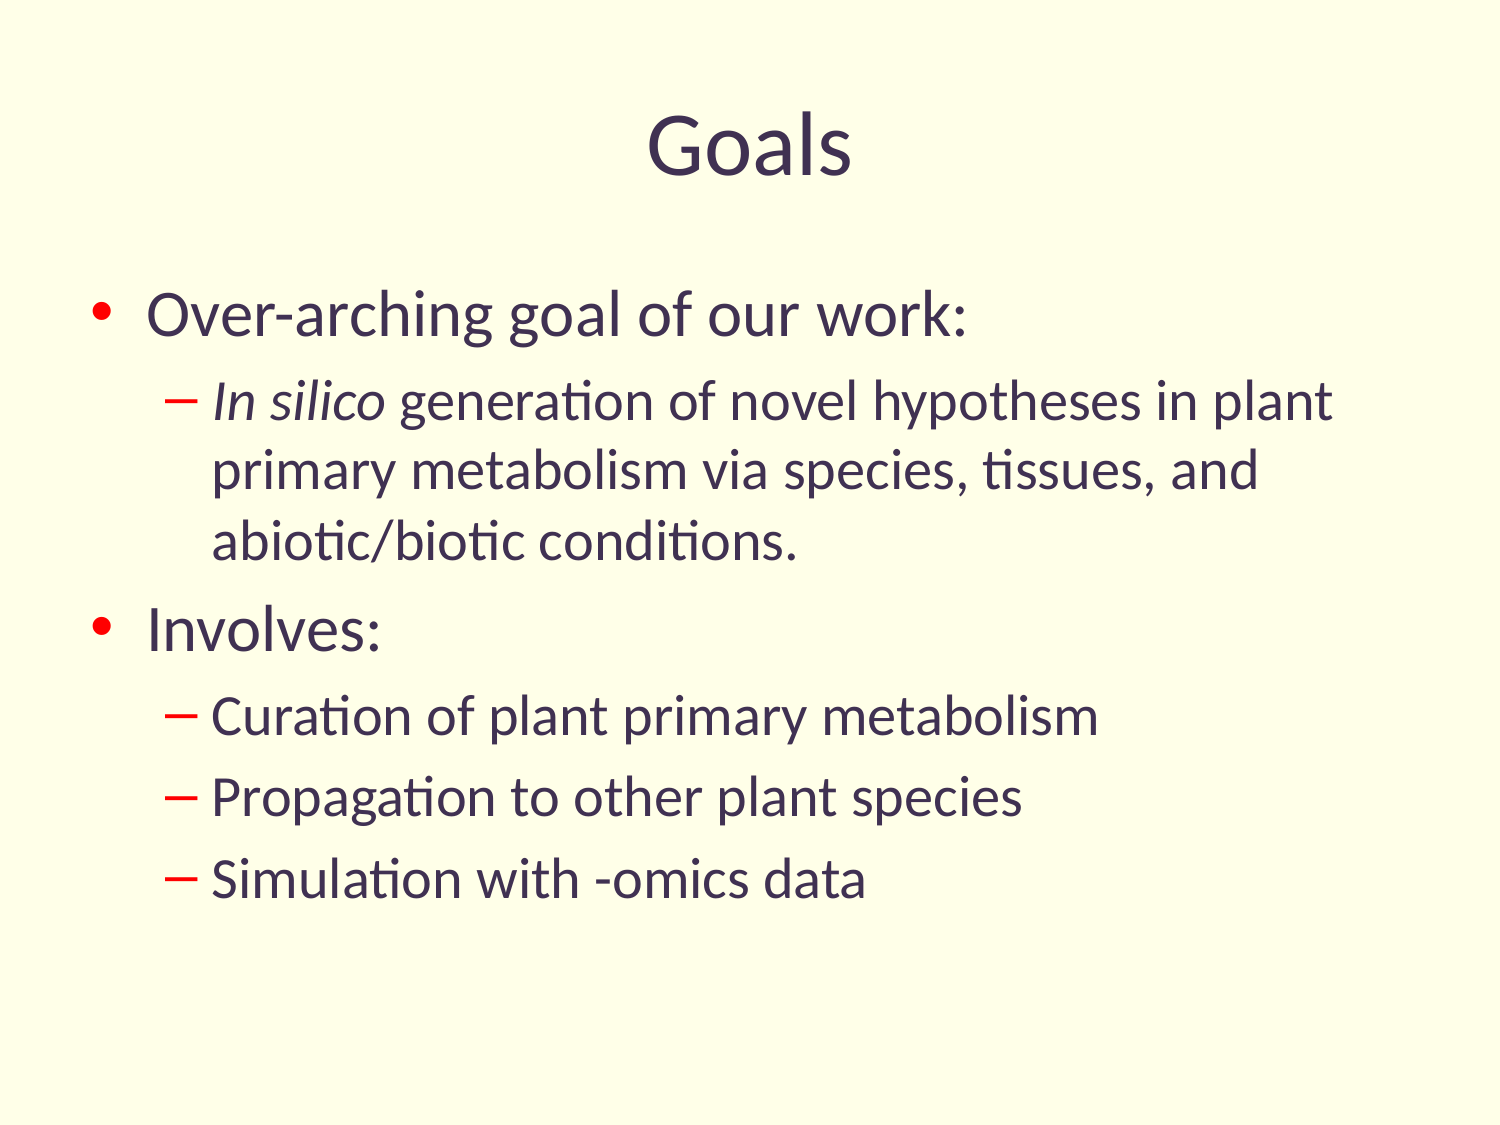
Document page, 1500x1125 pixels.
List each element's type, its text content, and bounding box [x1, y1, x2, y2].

list Over-arching goal of our work: In silico generation of novel hypotheses in plant primary metabolism via species, tissues, and abiotic/biotic conditions. Involves: Curation of plant primary metabolism Propagation to other plant species Simulation with -omics data [74, 262, 1426, 937]
title Goals [74, 44, 1426, 233]
